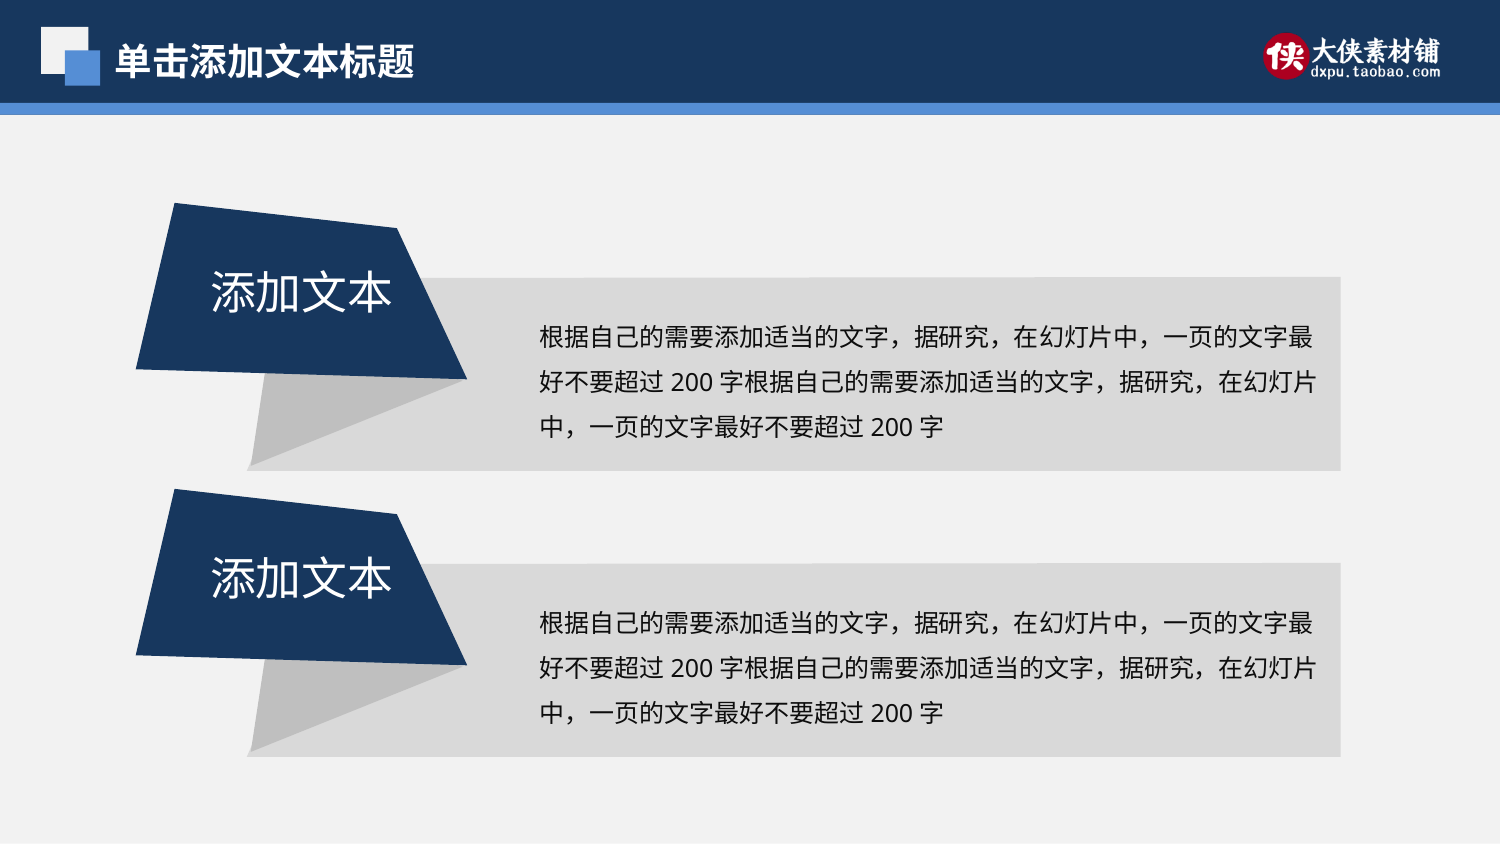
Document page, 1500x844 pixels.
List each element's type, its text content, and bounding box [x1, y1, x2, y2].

text_box 添加文本 [135, 202, 468, 380]
text_box [63, 48, 102, 88]
text_box [39, 25, 91, 76]
text_box 根据自己的需要添加适当的文字，据研究，在幻灯片中，一页的文字最好不要超过200字根据自己的需要添加适当的文字，据研究，在幻灯片中，一页的文字最好不要超过200字 [246, 276, 1341, 471]
text_box [0, 101, 1500, 117]
text_box [250, 660, 463, 752]
text_box [250, 374, 463, 466]
text_box [0, 0, 1500, 101]
text_box 根据自己的需要添加适当的文字，据研究，在幻灯片中，一页的文字最好不要超过200字根据自己的需要添加适当的文字，据研究，在幻灯片中，一页的文字最好不要超过200字 [246, 562, 1341, 757]
picture [1254, 25, 1450, 83]
text_box 添加文本 [135, 488, 468, 666]
text_box 单击添加文本标题 [100, 30, 479, 91]
